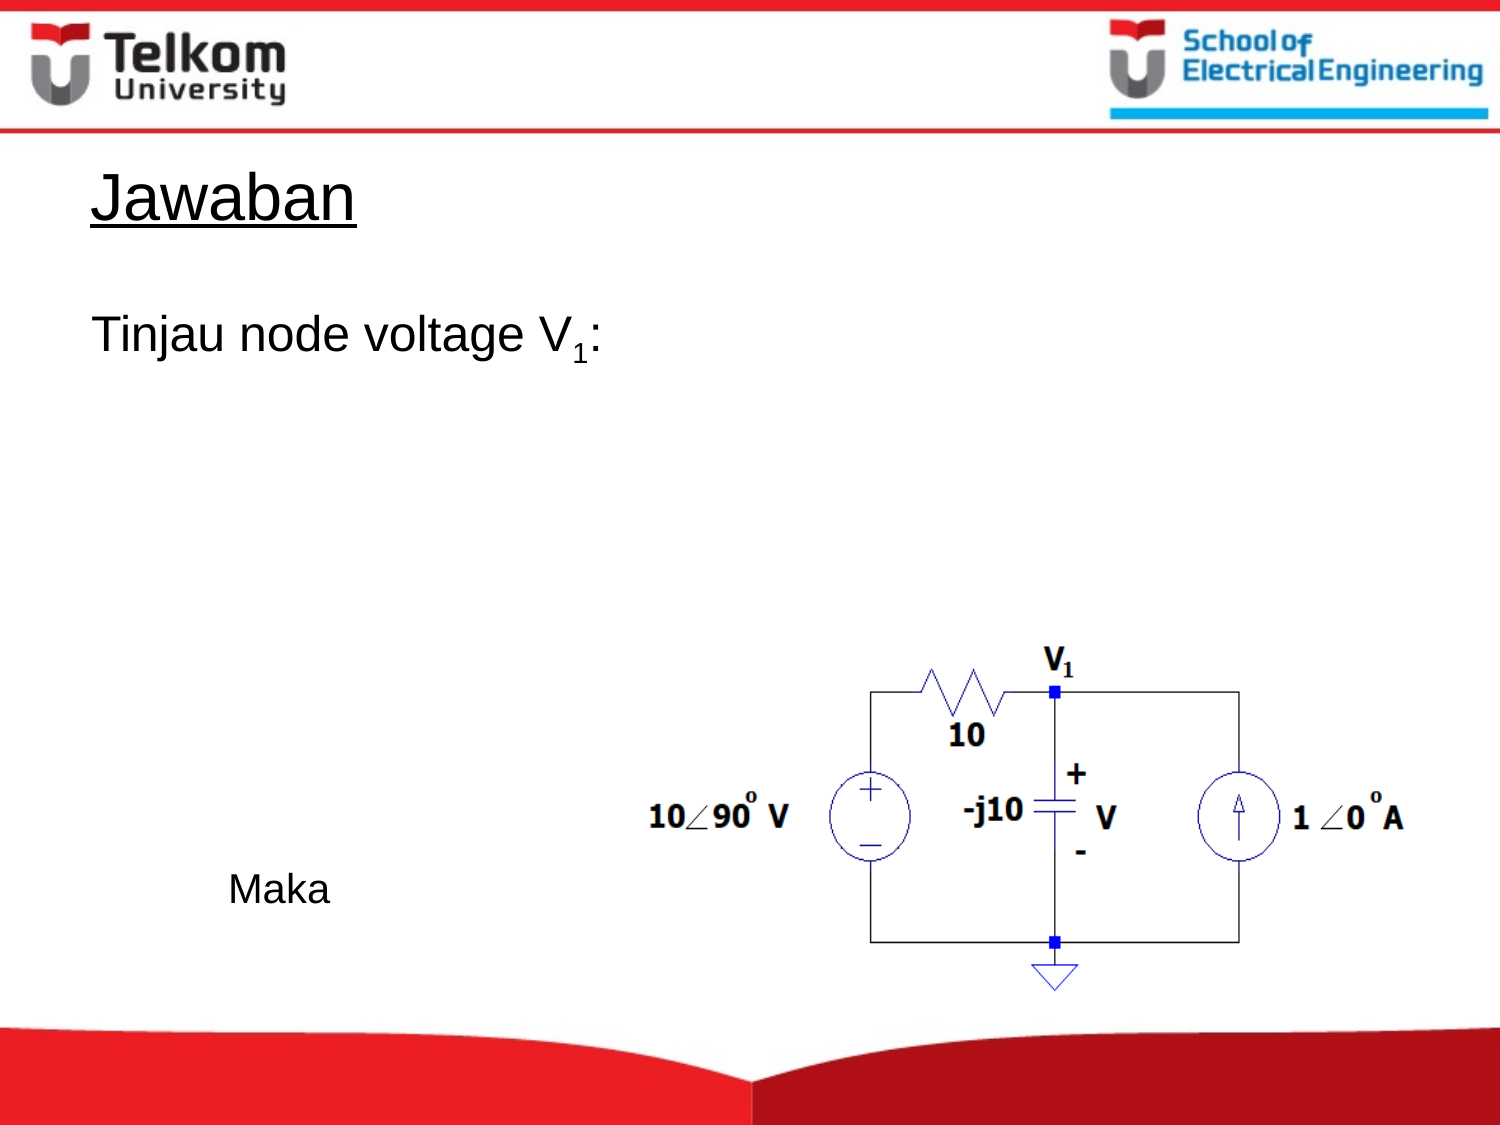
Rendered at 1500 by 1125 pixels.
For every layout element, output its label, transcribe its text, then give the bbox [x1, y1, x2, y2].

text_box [74, 293, 975, 963]
title Jawaban [75, 99, 1425, 288]
picture [0, 0, 1500, 1125]
